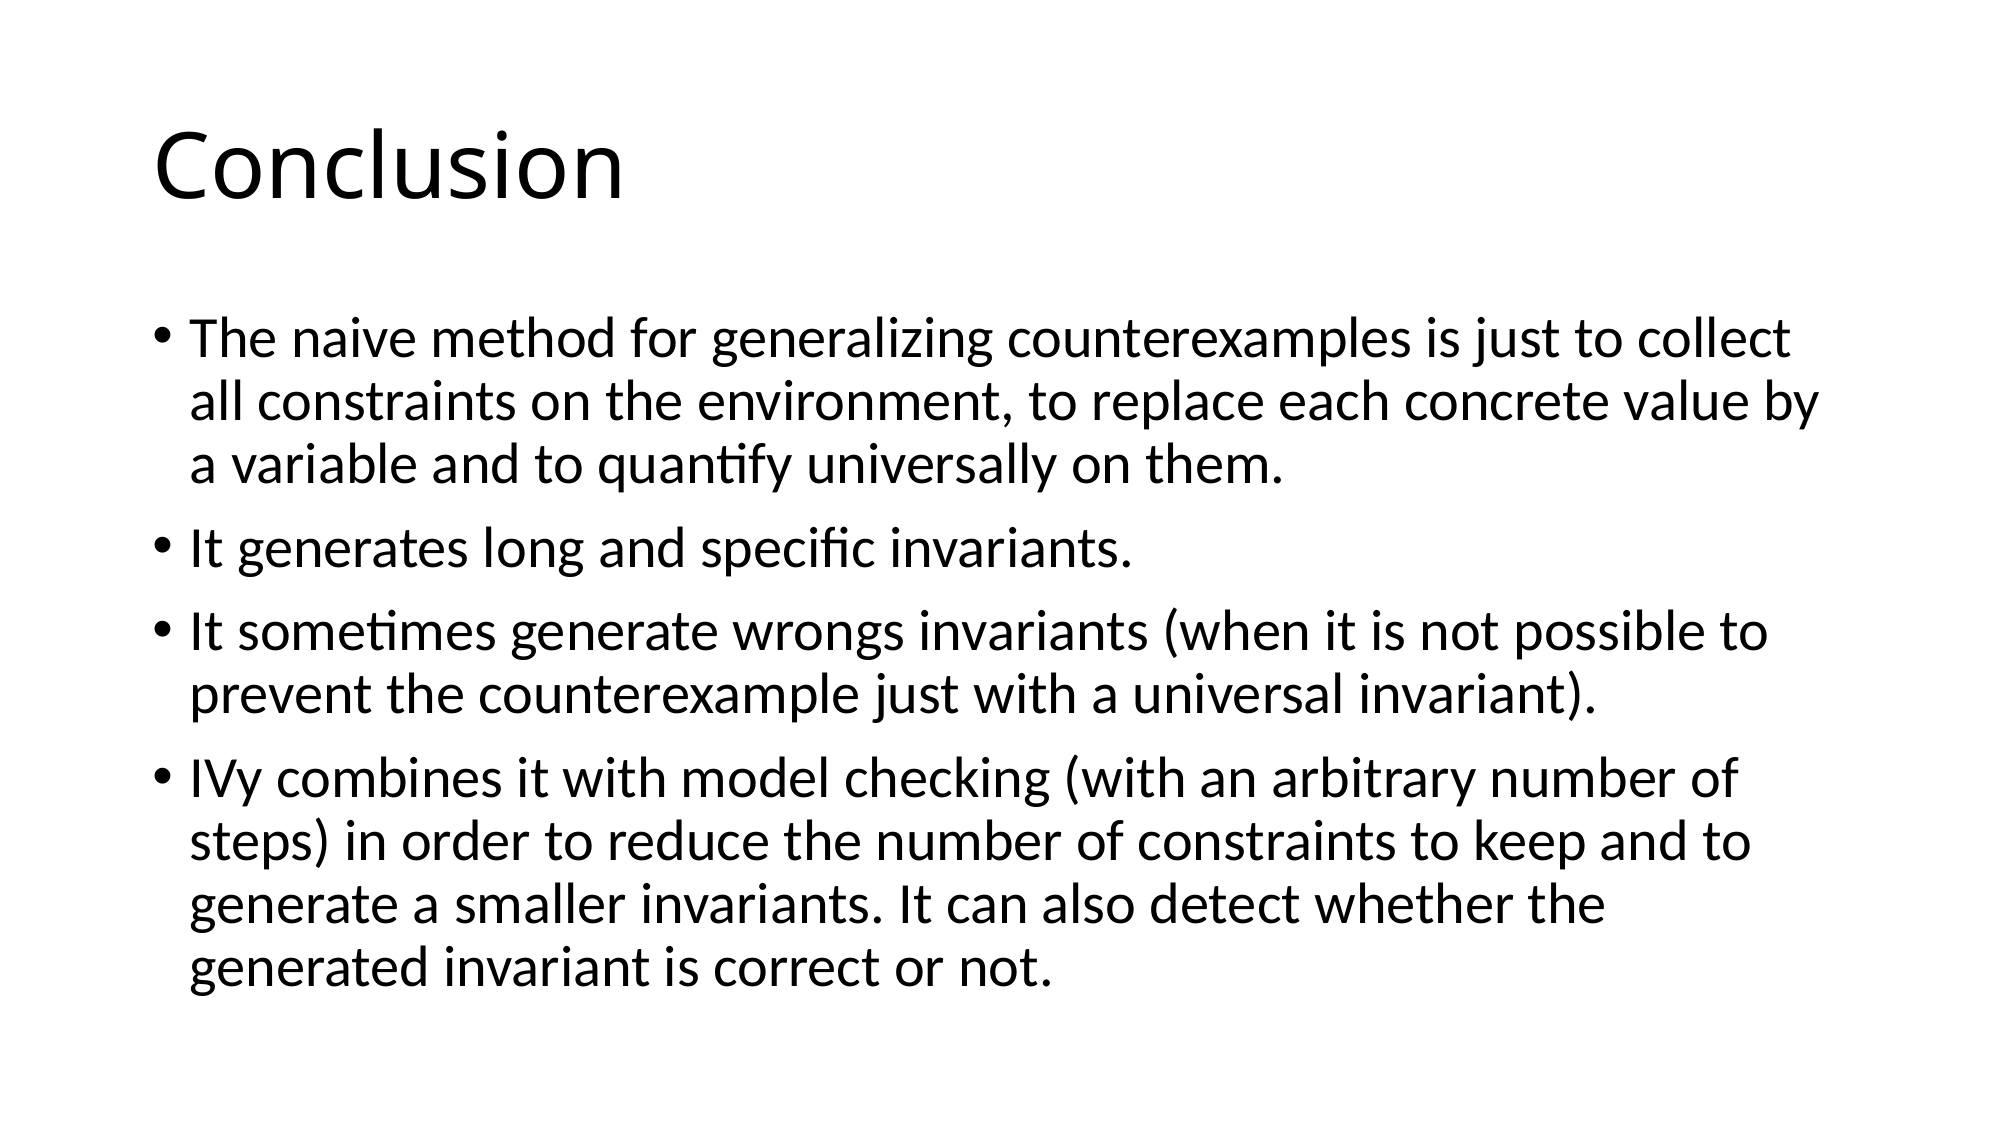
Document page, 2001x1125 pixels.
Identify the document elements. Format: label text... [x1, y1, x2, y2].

title Conclusion [137, 59, 1863, 278]
list The naive method for generalizing counterexamples is just to collect all constraints on the environment, to replace each concrete value by a variable and to quantify universally on them. It generates long and specific invariants. It sometimes generate wrongs invariants (when it is not possible to prevent the counterexample just with a universal invariant). IVy combines it with model checking (with an arbitrary number of steps) in order to reduce the number of constraints to keep and to generate a smaller invariants. It can also detect whether the generated invariant is correct or not. [137, 299, 1863, 1014]
